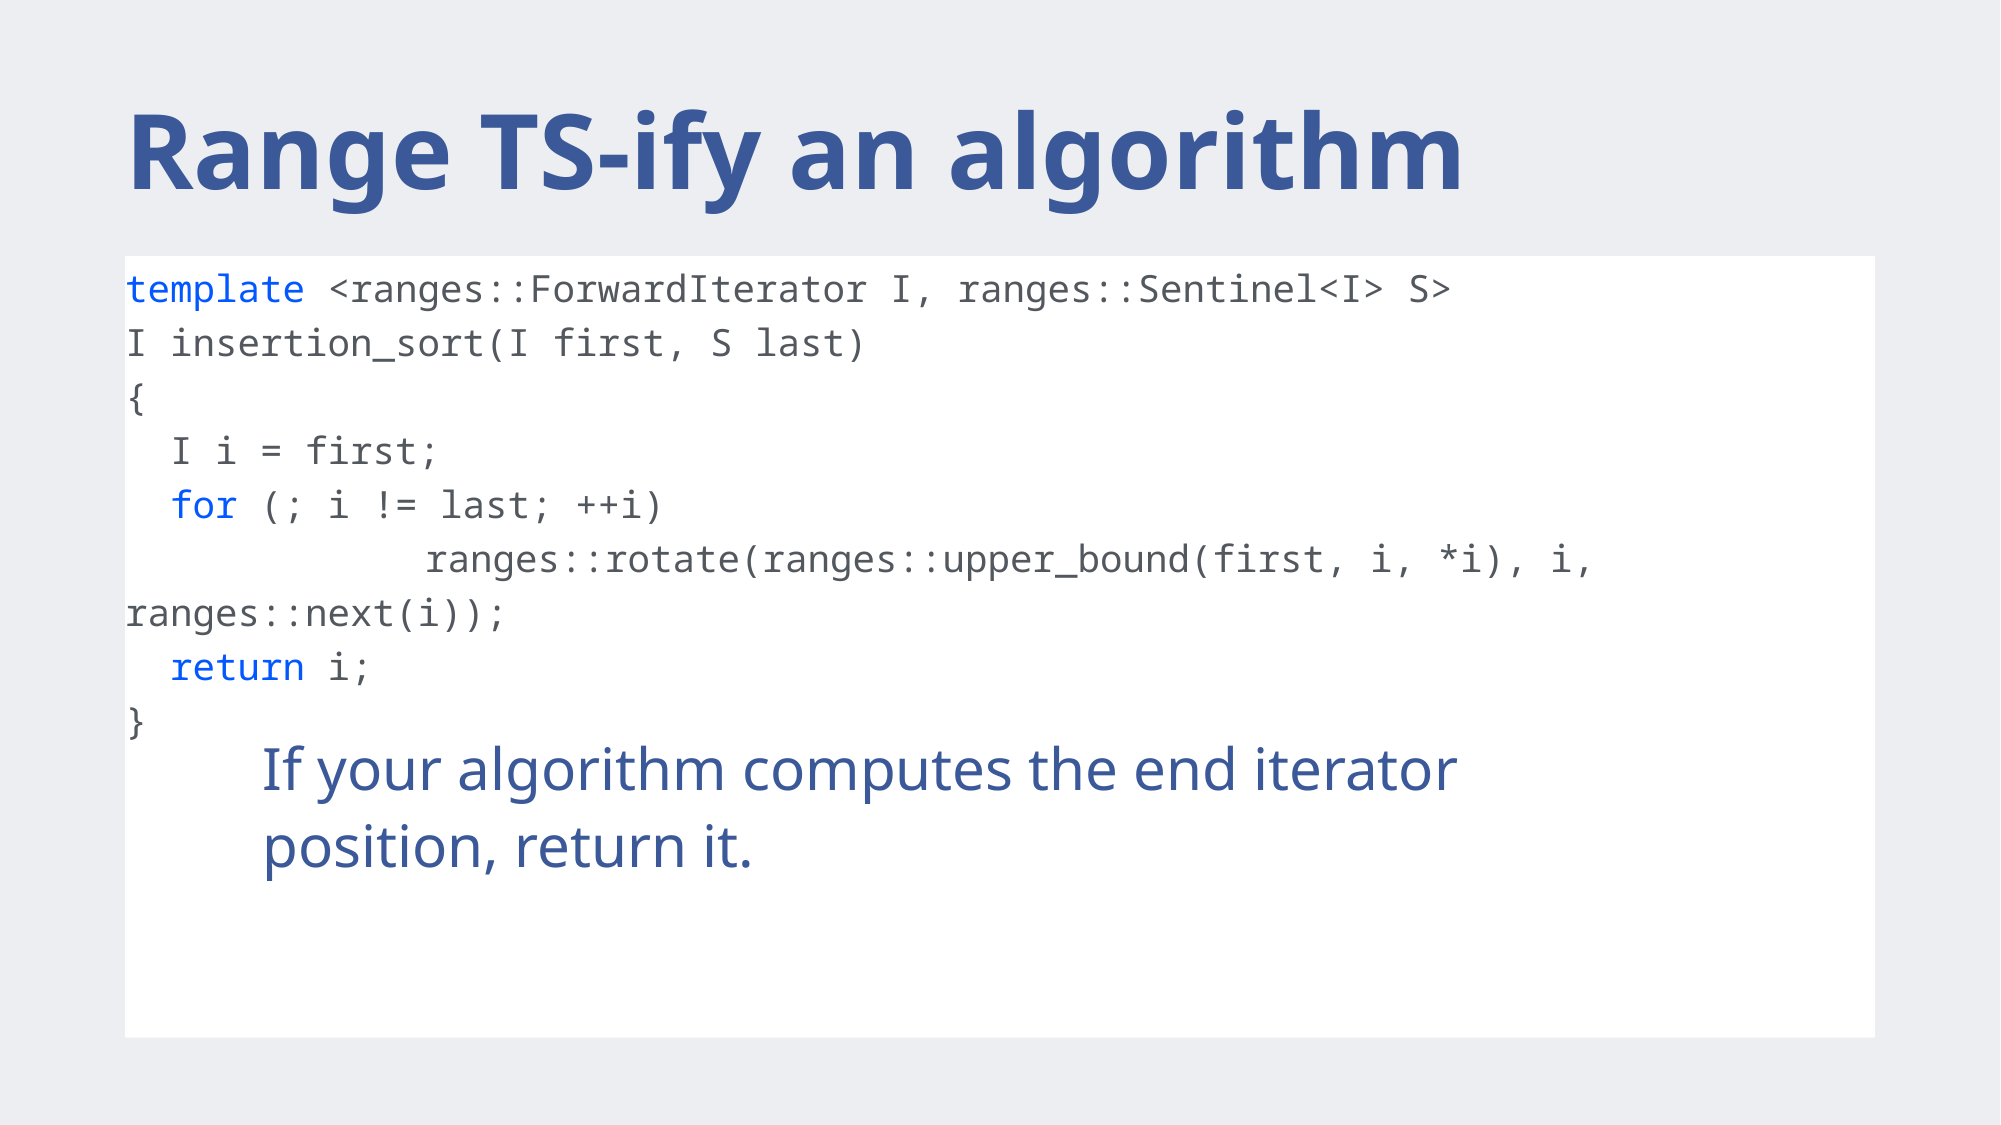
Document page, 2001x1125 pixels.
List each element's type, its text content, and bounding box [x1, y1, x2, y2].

title Range TS-ify an algorithm [125, 85, 1875, 237]
text_box template <ranges::ForwardIterator I, ranges::Sentinel<I> S> I insertion_sort(I first, S last) { I i = first; for (; i != last; ++i) ranges::rotate(ranges::upper_bound(first, i, *i), i, ranges::next(i)); return i; } [125, 256, 1875, 1038]
text_box If your algorithm computes the end iterator position, return it. [262, 724, 1525, 879]
